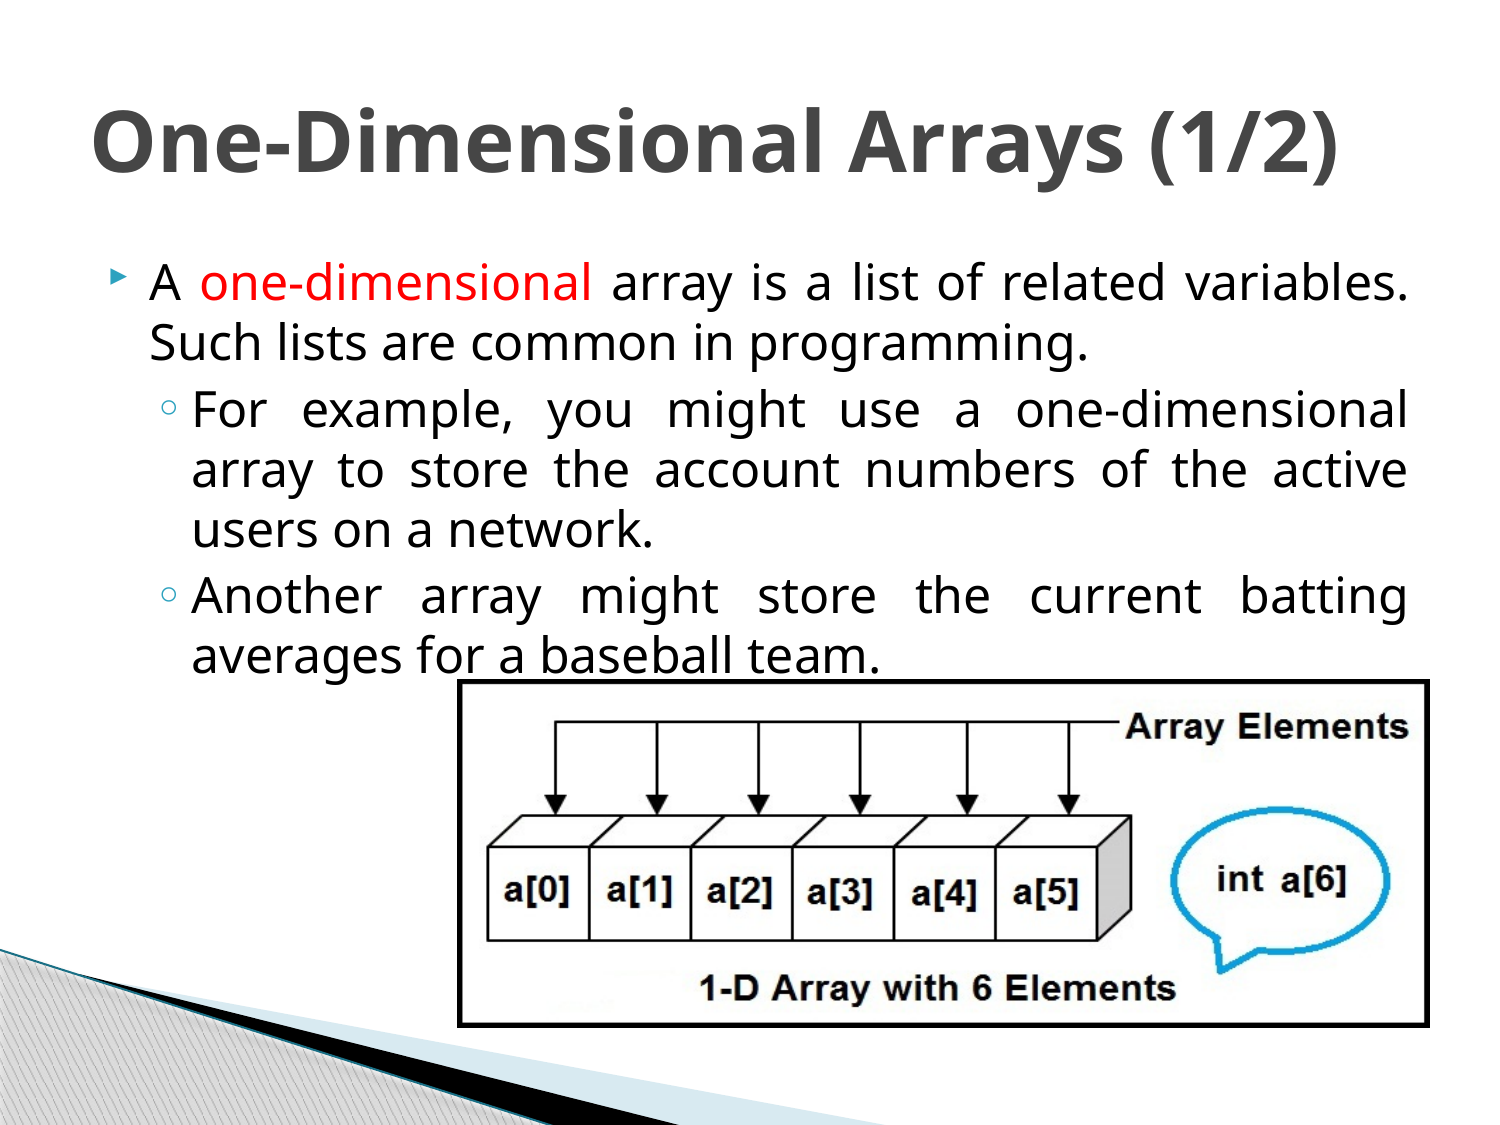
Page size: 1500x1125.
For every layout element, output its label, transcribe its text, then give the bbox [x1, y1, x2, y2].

picture [456, 679, 1430, 1029]
title One-Dimensional Arrays (1/2) [75, 45, 1425, 233]
list A one-dimensional array is a list of related variables. Such lists are common in programming. For example, you might use a one-dimensional array to store the account numbers of the active users on a network. Another array might store the current batting averages for a baseball team. [75, 243, 1425, 986]
